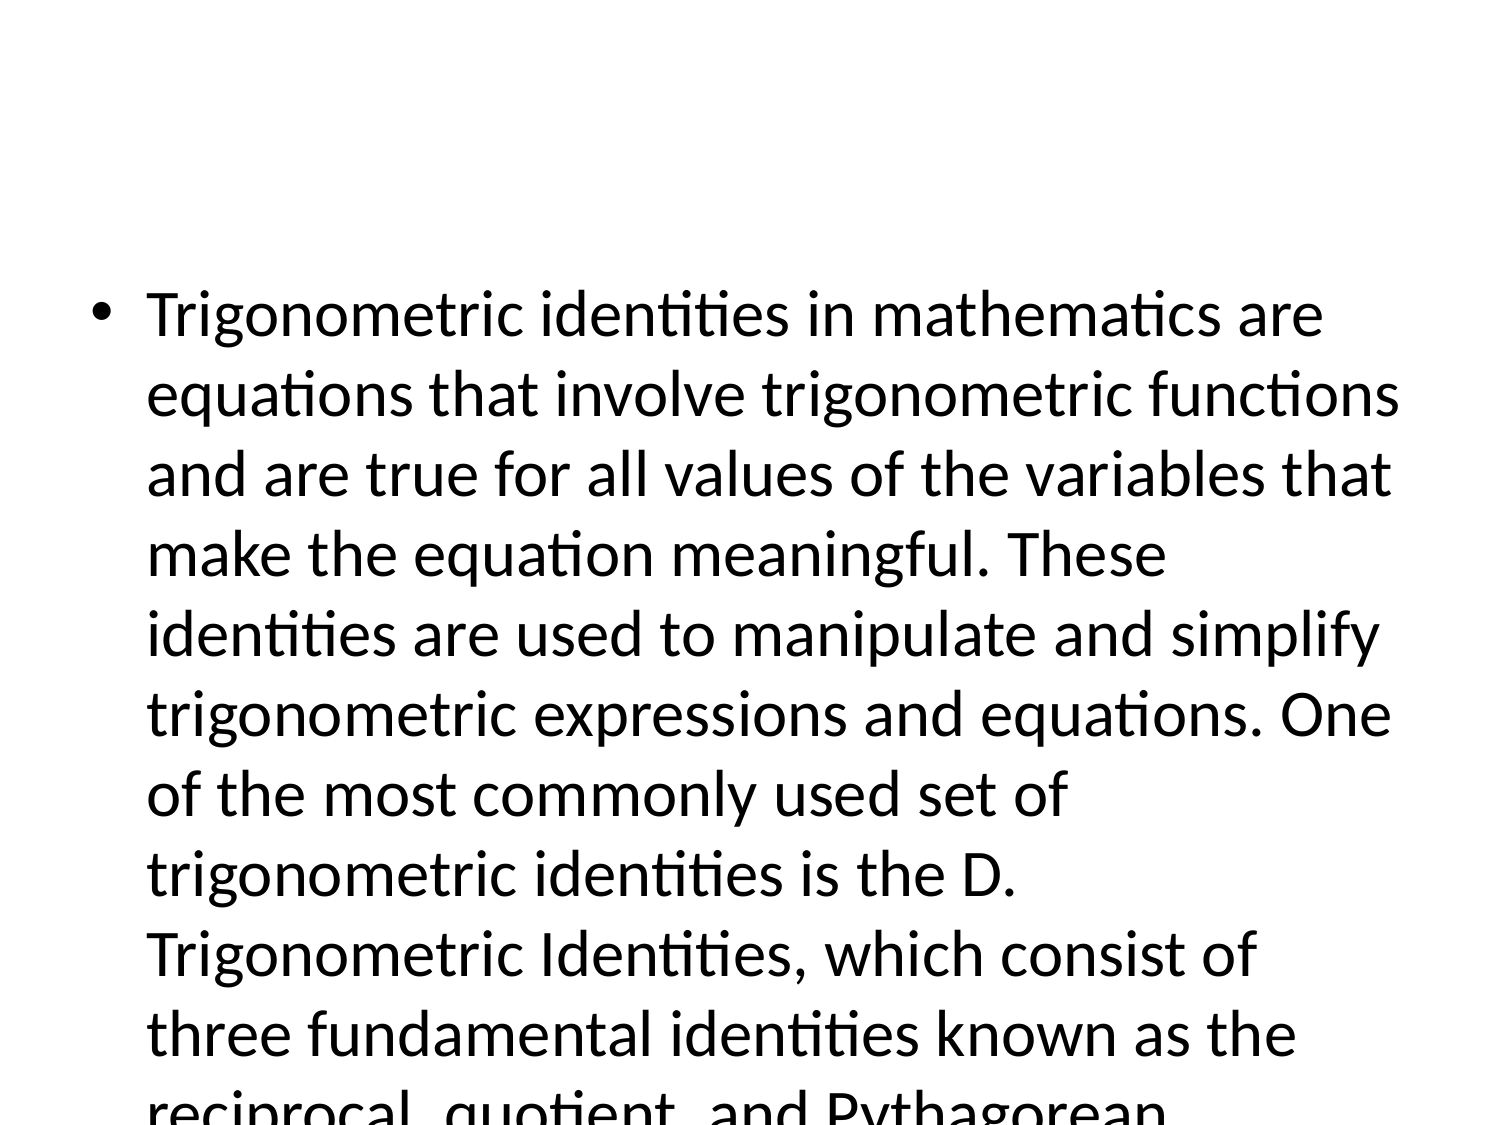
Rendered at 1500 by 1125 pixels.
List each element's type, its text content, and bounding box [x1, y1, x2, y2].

list Trigonometric identities in mathematics are equations that involve trigonometric functions and are true for all values of the variables that make the equation meaningful. These identities are used to manipulate and simplify trigonometric expressions and equations. One of the most commonly used set of trigonometric identities is the D. Trigonometric Identities, which consist of three fundamental identities known as the reciprocal, quotient, and Pythagorean identities. 1. Reciprocal Identities: - Sine Reciprocal Identity: csc(theta) = 1/sin(theta) - Cosine Reciprocal Identity: sec(theta) = 1/cos(theta) - Tangent Reciprocal Identity: cot(theta) = 1/tan(theta) 2. Quotient Identities: - Tangent Quotient Identity: tan(theta) = sin(theta)/cos(theta) [75, 262, 1425, 1005]
